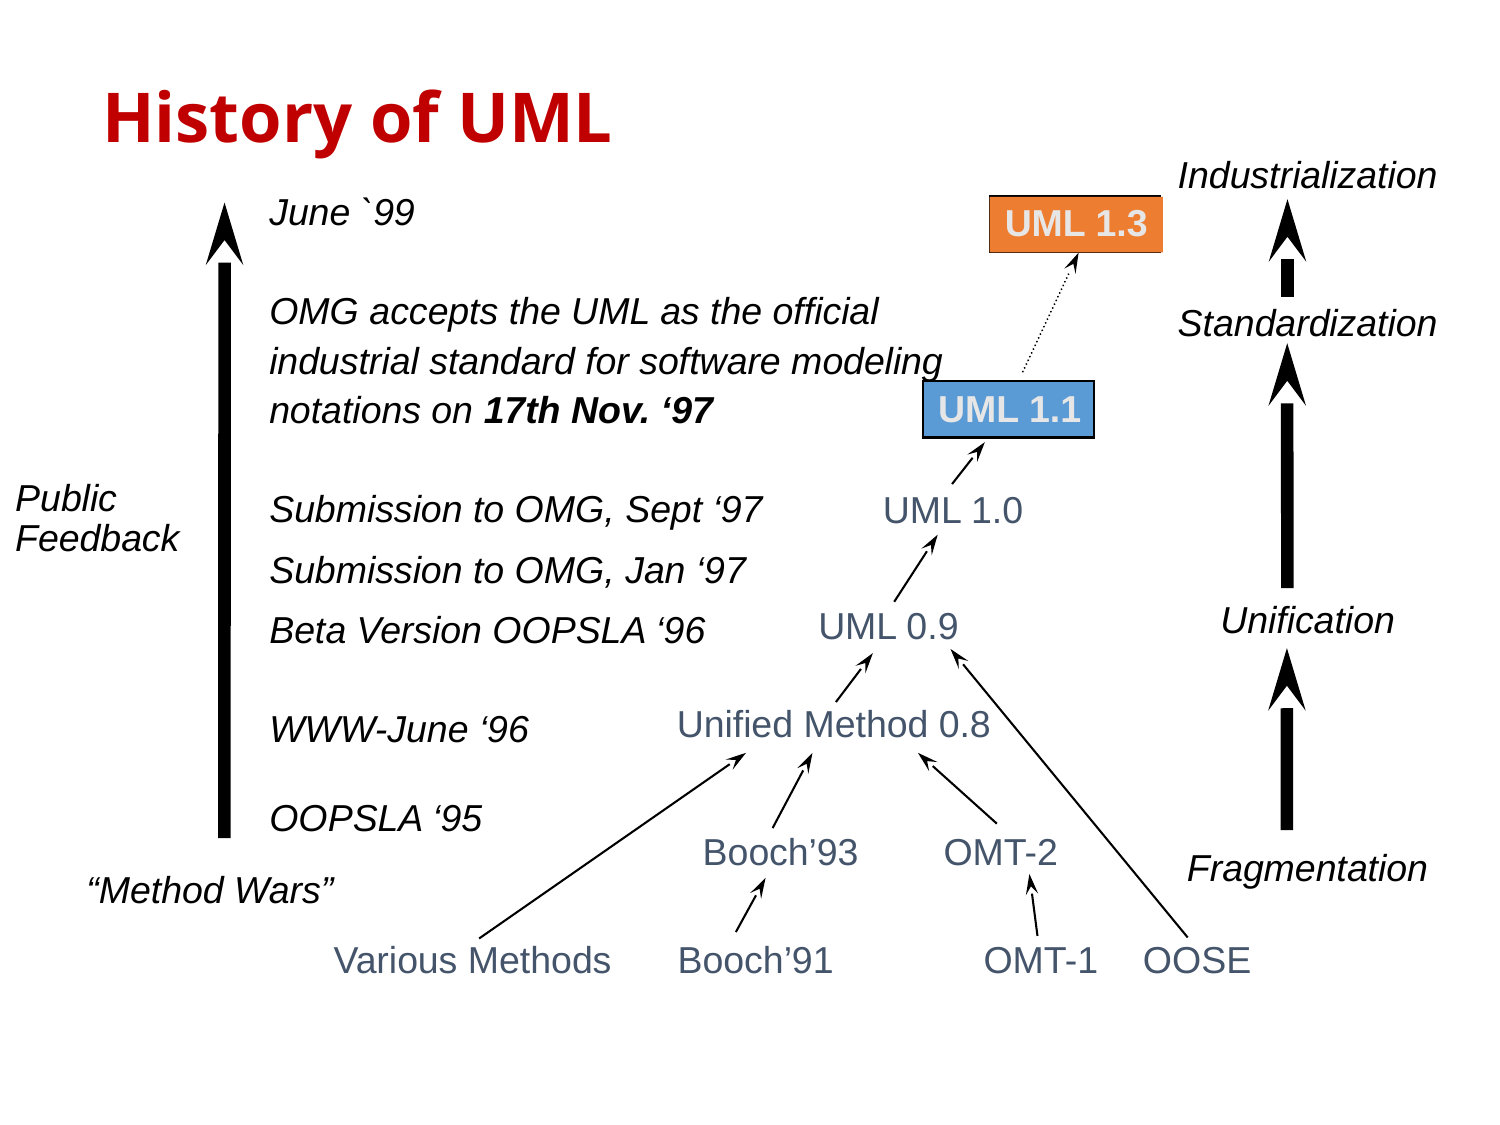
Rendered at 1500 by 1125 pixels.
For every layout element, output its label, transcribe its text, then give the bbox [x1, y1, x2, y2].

text_box [750, 877, 766, 899]
text_box [855, 653, 873, 674]
text_box Industrialization Standardization Unification Fragmentation [1146, 138, 1469, 897]
text_box [1064, 253, 1079, 274]
text_box [1281, 199, 1294, 220]
text_box [967, 442, 985, 463]
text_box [989, 195, 1164, 253]
text_box OMT-1 [968, 934, 1114, 990]
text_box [922, 381, 1097, 438]
text_box [1280, 648, 1294, 669]
text_box [218, 214, 231, 224]
text_box “Method Wars” [71, 863, 349, 920]
text_box June `99 OMG accepts the UML as the official industrial standard for software modeling notations on 17th Nov. ‘97 Submission to OMG, Sept ‘97 Submission to OMG, Jan ‘97 Beta Version OOPSLA ‘96 WWW-June ‘96 OOPSLA ‘95 [254, 176, 1015, 848]
text_box [1025, 873, 1039, 896]
text_box Booch’91 [662, 934, 849, 990]
text_box Booch’93 [687, 848, 874, 882]
text_box [921, 534, 938, 556]
text_box UML 1.0 [867, 483, 1039, 539]
text_box [725, 752, 747, 770]
text_box [917, 752, 938, 772]
title History of UML [87, 26, 1444, 214]
text_box [797, 752, 813, 774]
text_box [1281, 343, 1294, 364]
text_box OOSE [1127, 934, 1267, 990]
text_box Various Methods [318, 934, 627, 990]
text_box OMT-2 [928, 825, 1074, 882]
text_box UML 0.9 [803, 599, 974, 655]
text_box Public Feedback [0, 471, 195, 568]
text_box [950, 648, 969, 669]
